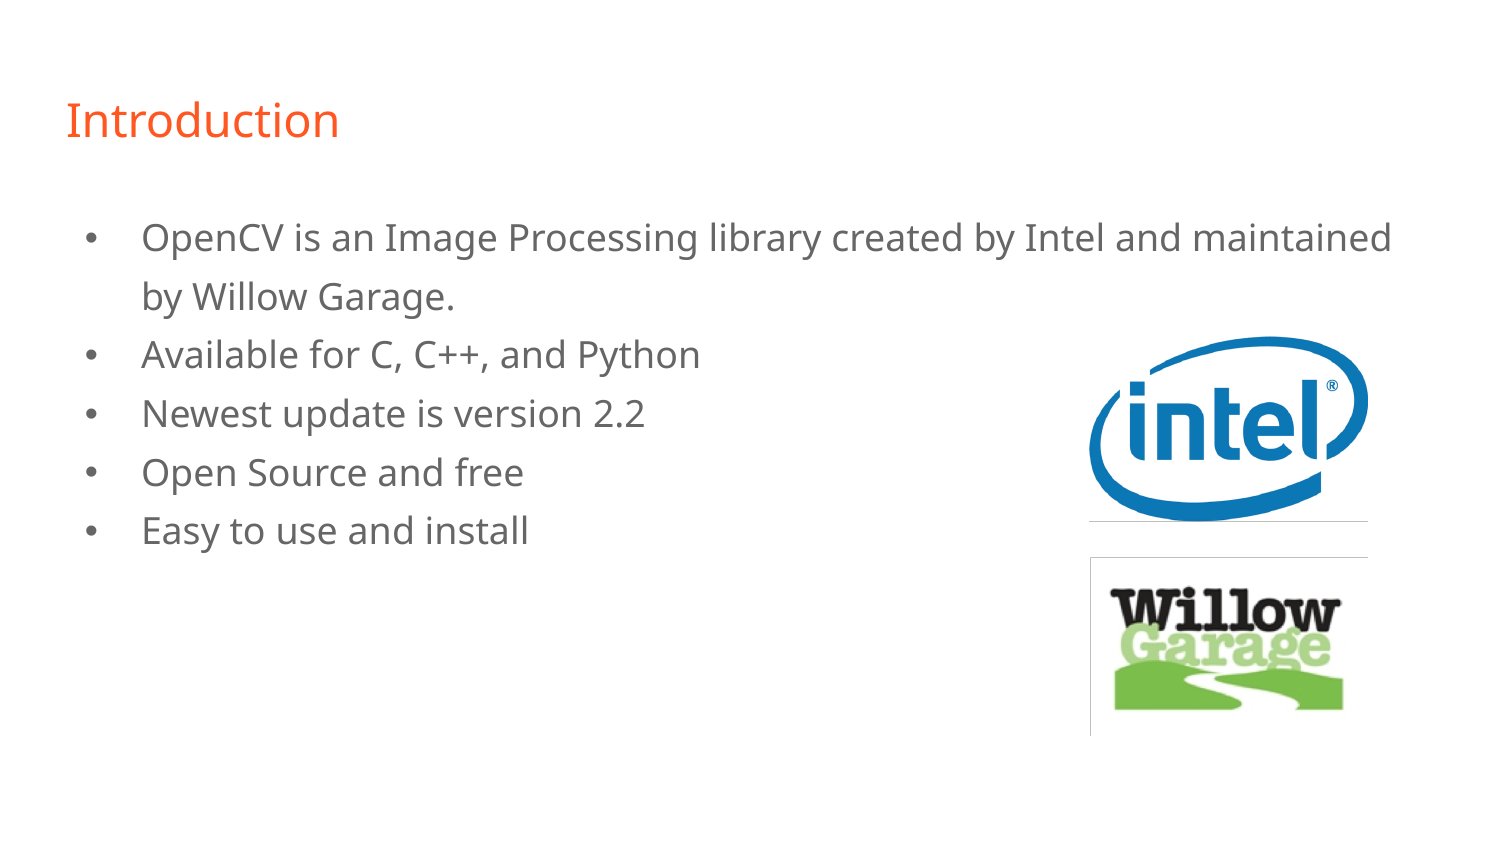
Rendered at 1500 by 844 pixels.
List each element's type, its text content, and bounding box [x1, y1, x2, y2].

picture [1088, 336, 1369, 736]
title Introduction [51, 72, 1449, 167]
list OpenCV is an Image Processing library created by Intel and maintained by Willow Garage. Available for C, C++, and Python Newest update is version 2.2 Open Source and free Easy to use and install [51, 189, 1449, 750]
